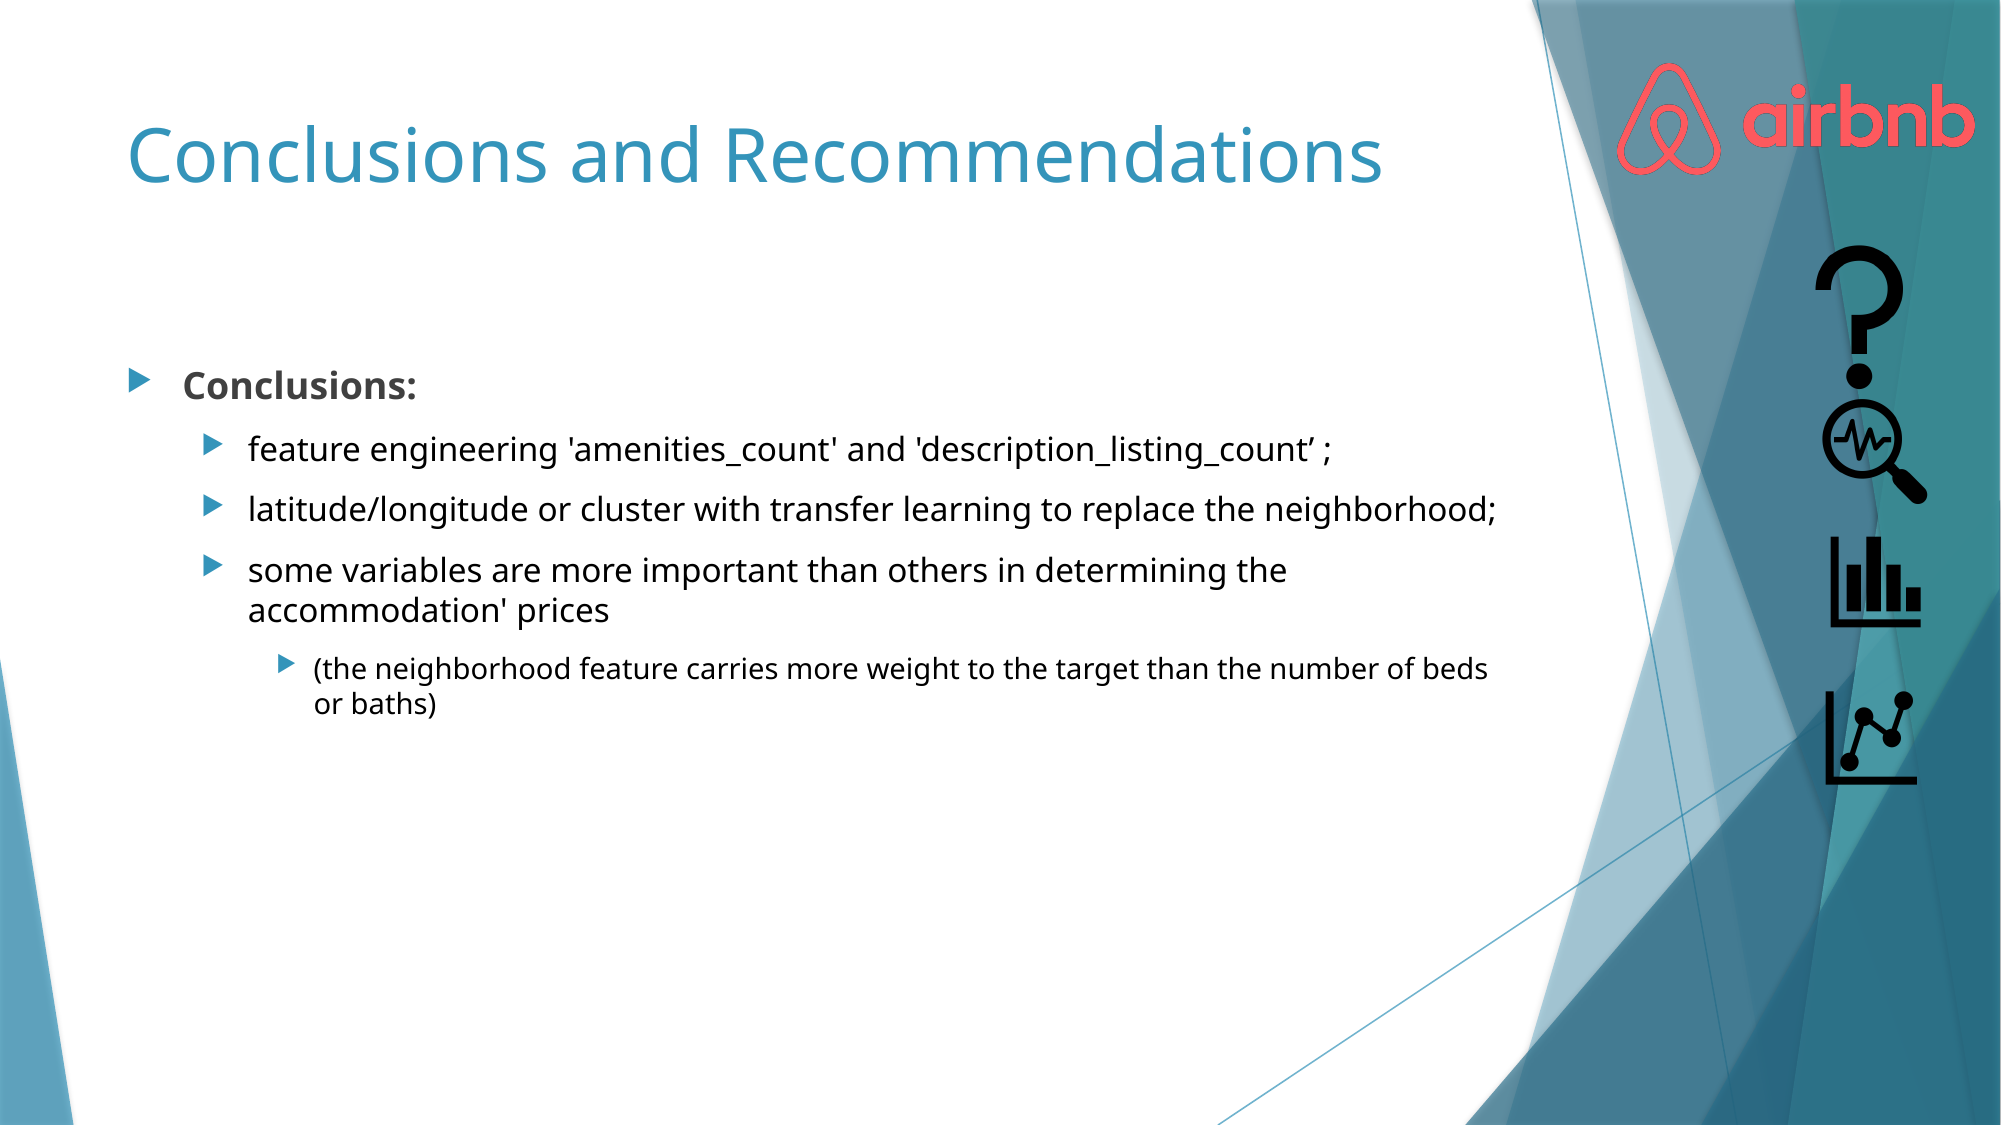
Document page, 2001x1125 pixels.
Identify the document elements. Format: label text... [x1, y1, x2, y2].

picture [1766, 223, 1953, 516]
list Conclusions: feature engineering 'amenities_count' and 'description_listing_count’ ; latitude/longitude or cluster with transfer learning to replace the neighborhood; some variables are more important than others in determining the accommodation' prices (the neighborhood feature carries more weight to the target than the number of beds or baths) [111, 354, 1522, 992]
picture [1617, 62, 1976, 176]
title Conclusions and Recommendations [111, 99, 1522, 317]
picture [1811, 518, 1940, 646]
picture [1806, 674, 1934, 802]
